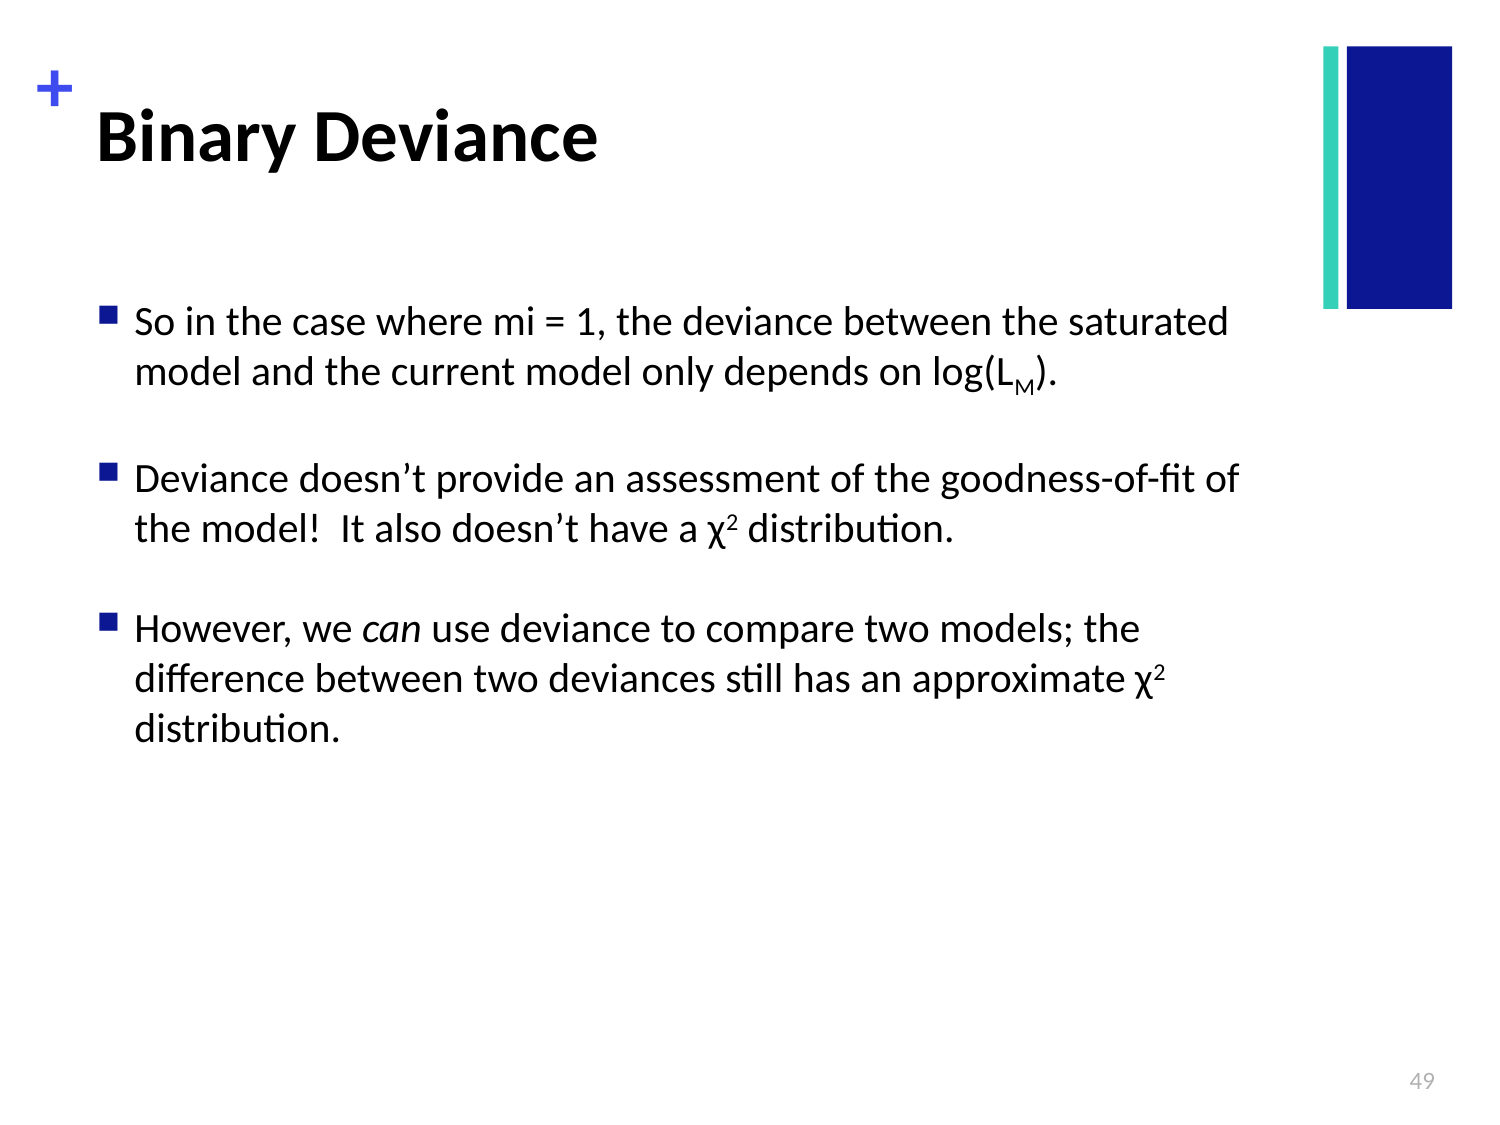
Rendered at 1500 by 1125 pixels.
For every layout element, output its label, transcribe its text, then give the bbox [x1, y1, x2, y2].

title Binary Deviance [81, 79, 1322, 263]
list So in the case where mi = 1, the deviance between the saturated model and the current model only depends on log(LM). Deviance doesn’t provide an assessment of the goodness-of-fit of the model! It also doesn’t have a χ2 distribution. However, we can use deviance to compare two models; the difference between two deviances still has an approximate χ2 distribution. [81, 286, 1322, 1050]
slide_number 49 [1100, 1050, 1450, 1110]
